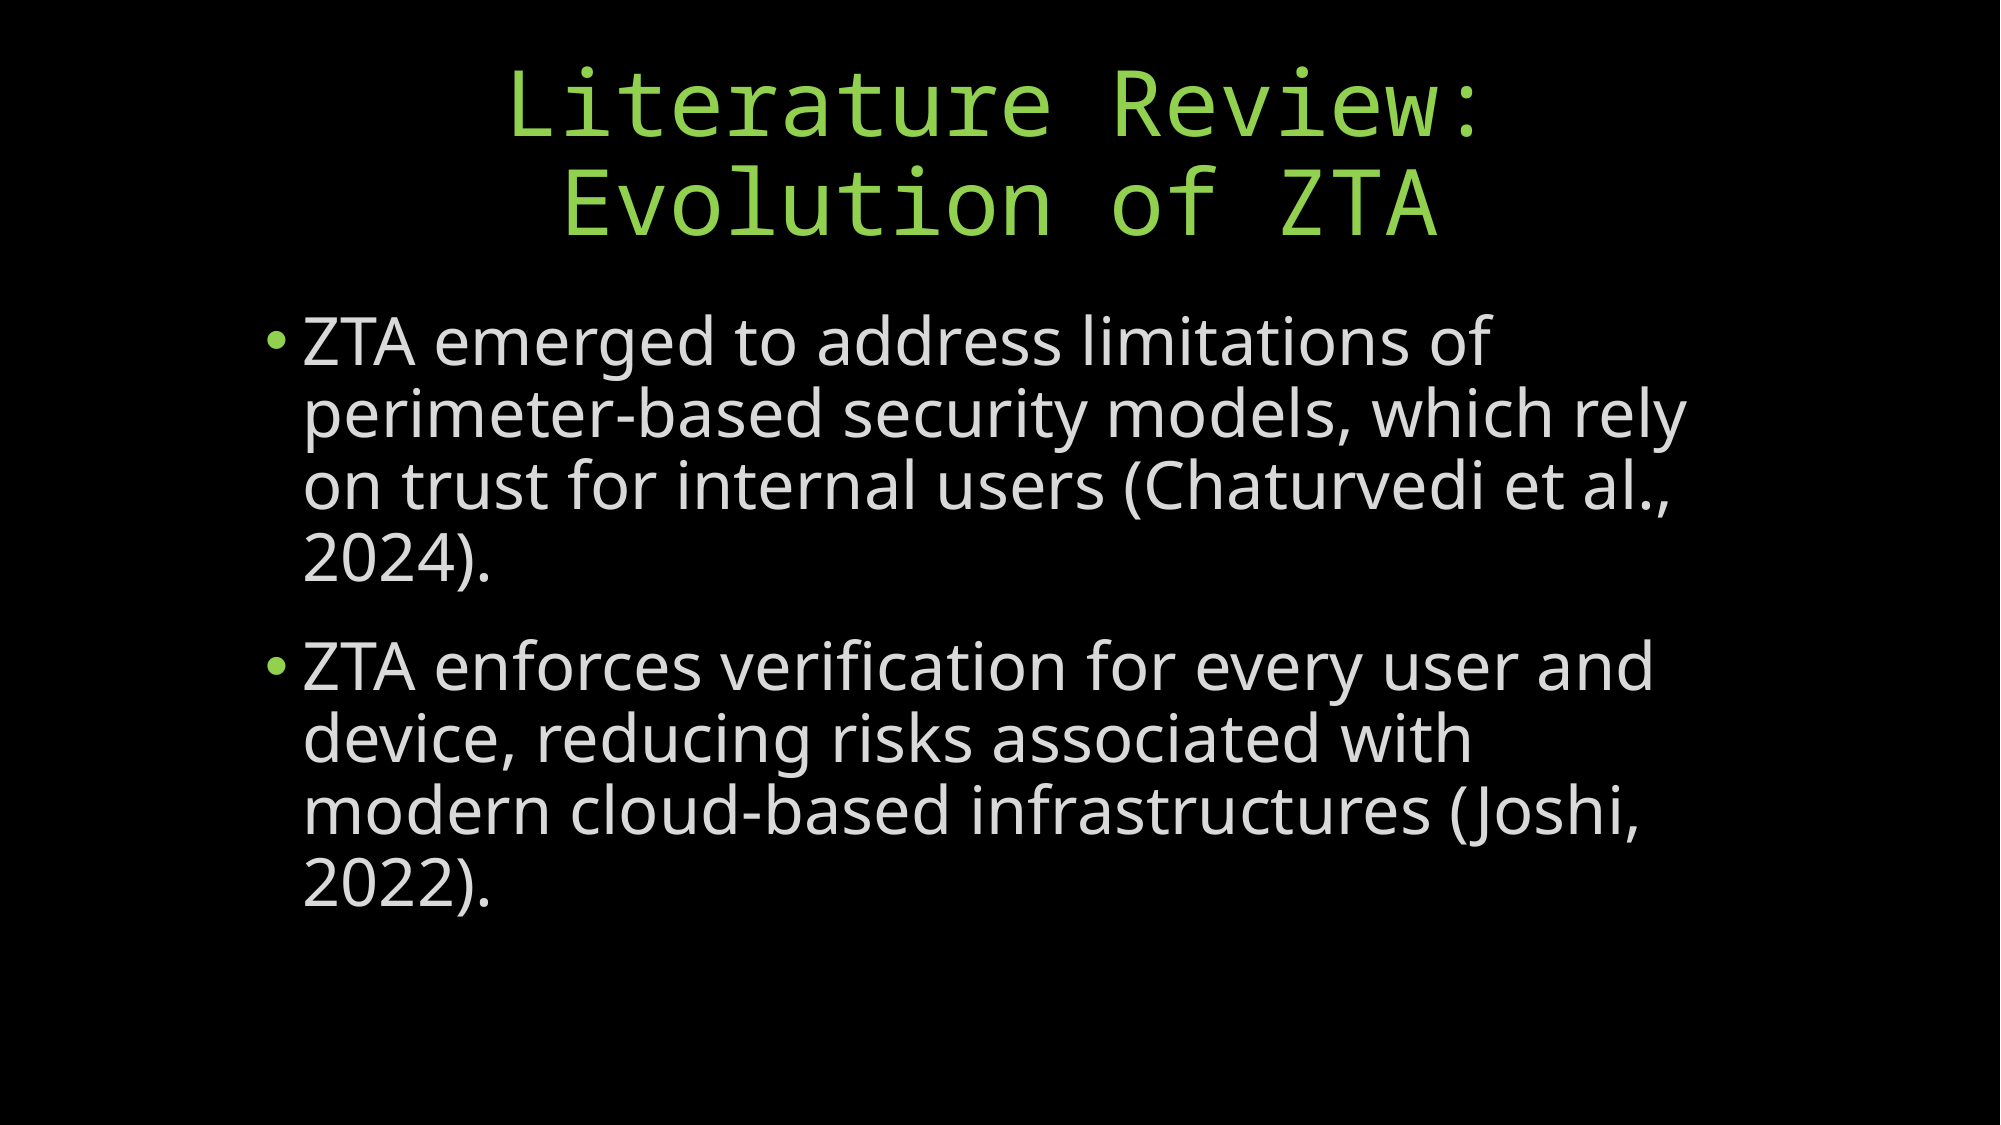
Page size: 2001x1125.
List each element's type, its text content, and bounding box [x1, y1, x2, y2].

list ZTA emerged to address limitations of perimeter-based security models, which rely on trust for internal users (Chaturvedi et al., 2024). ZTA enforces verification for every user and device, reducing risks associated with modern cloud-based infrastructures (Joshi, 2022). [249, 299, 1750, 1000]
title Literature Review: Evolution of ZTA [249, 75, 1750, 263]
